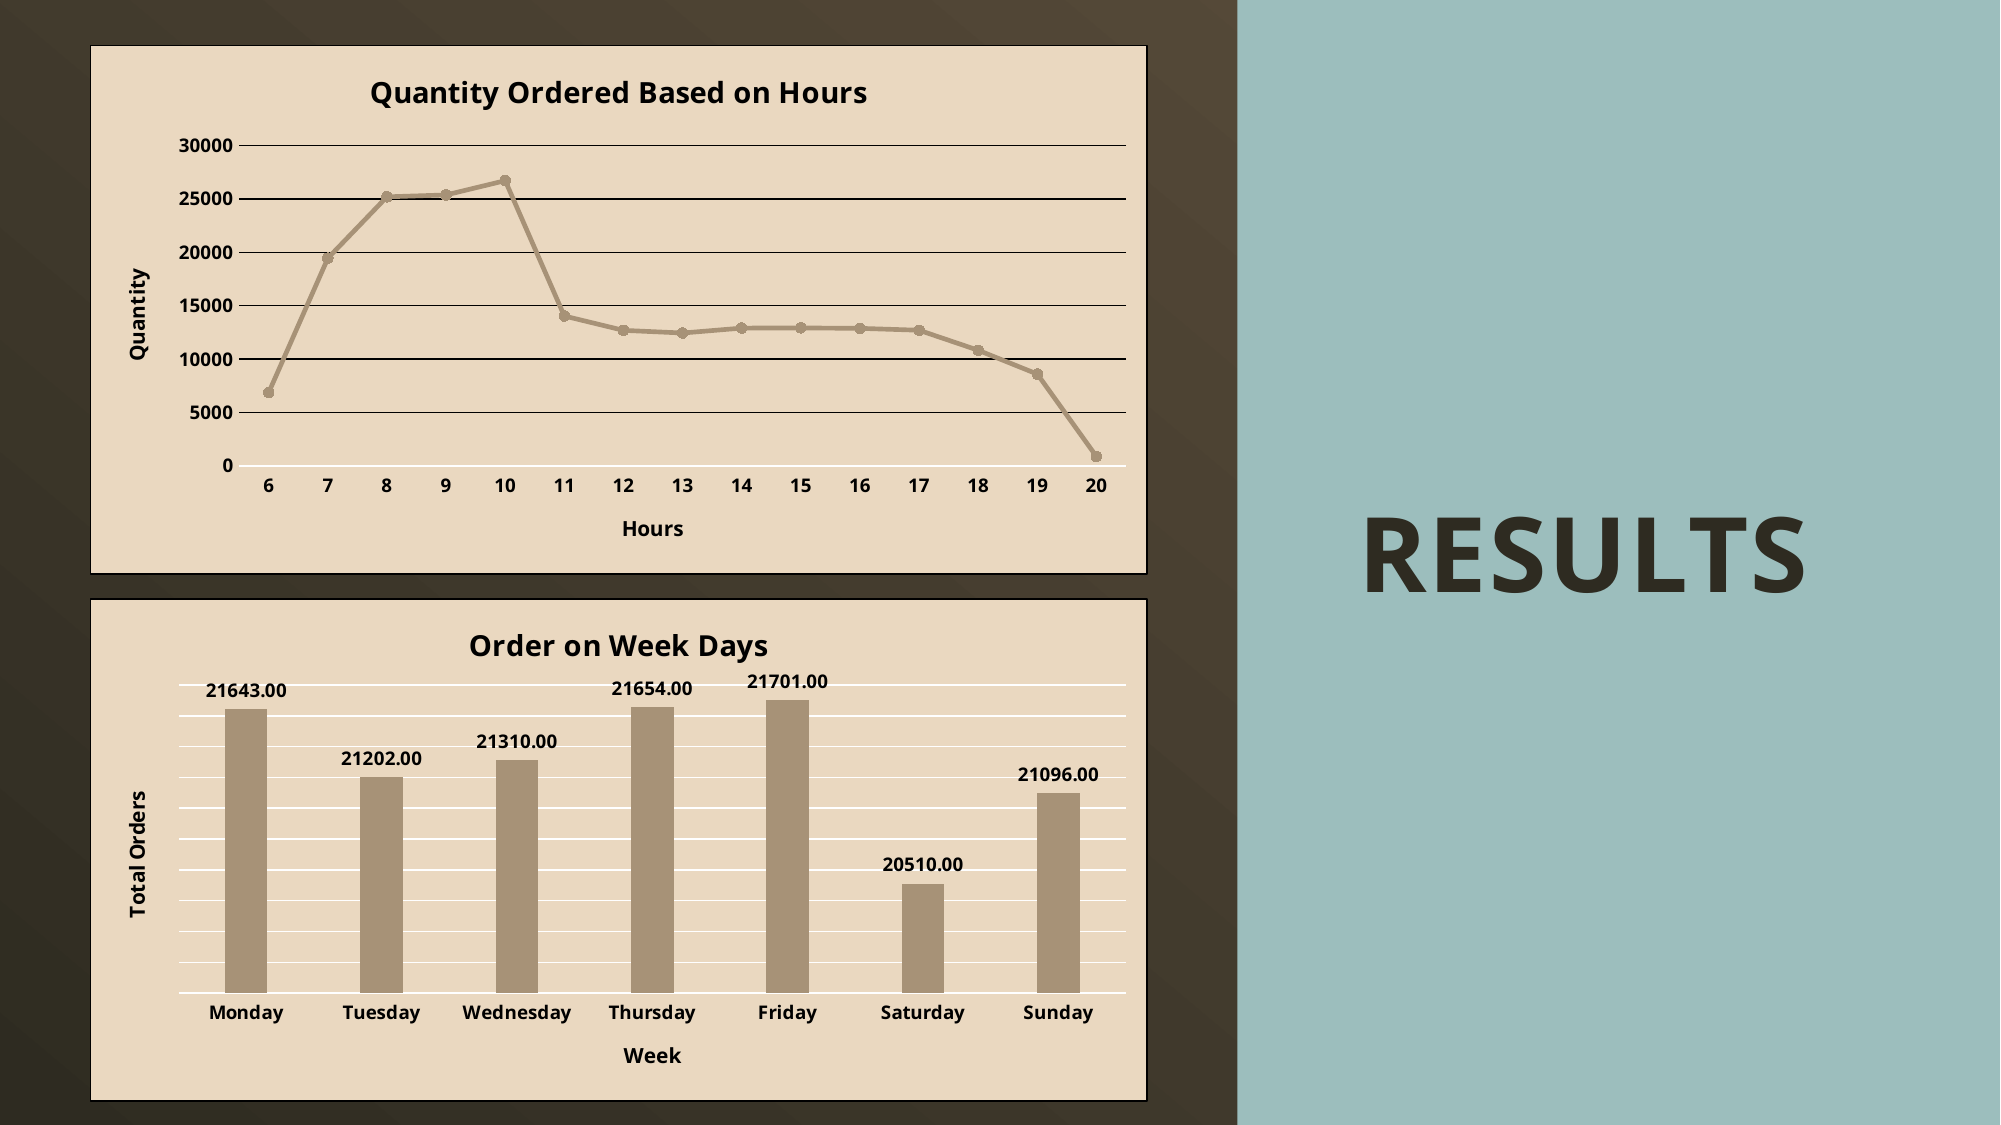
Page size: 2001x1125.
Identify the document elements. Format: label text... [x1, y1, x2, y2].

chart [89, 598, 1149, 1102]
title Results [1343, 105, 1904, 1020]
text_box [1236, 0, 2000, 1125]
text_box [0, 0, 1236, 1125]
chart [89, 44, 1149, 576]
